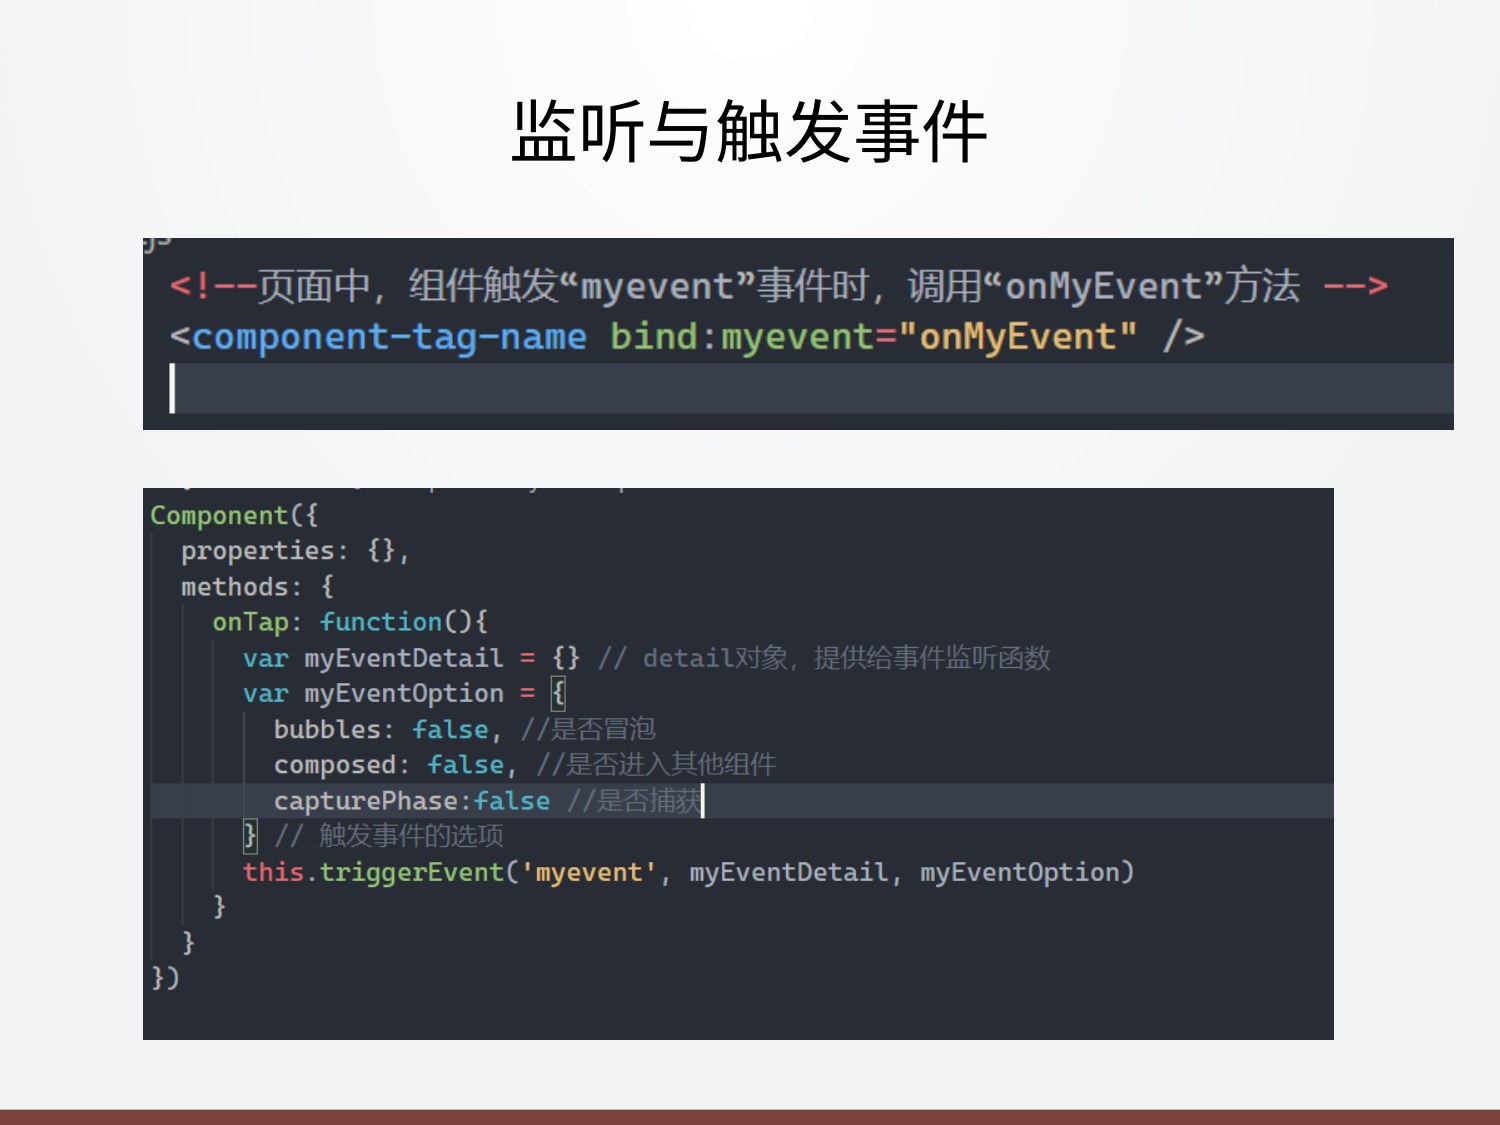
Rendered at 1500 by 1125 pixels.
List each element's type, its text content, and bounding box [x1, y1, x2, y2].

title 监听与触发事件 [76, 66, 1424, 205]
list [143, 238, 1454, 430]
picture [143, 488, 1334, 1040]
